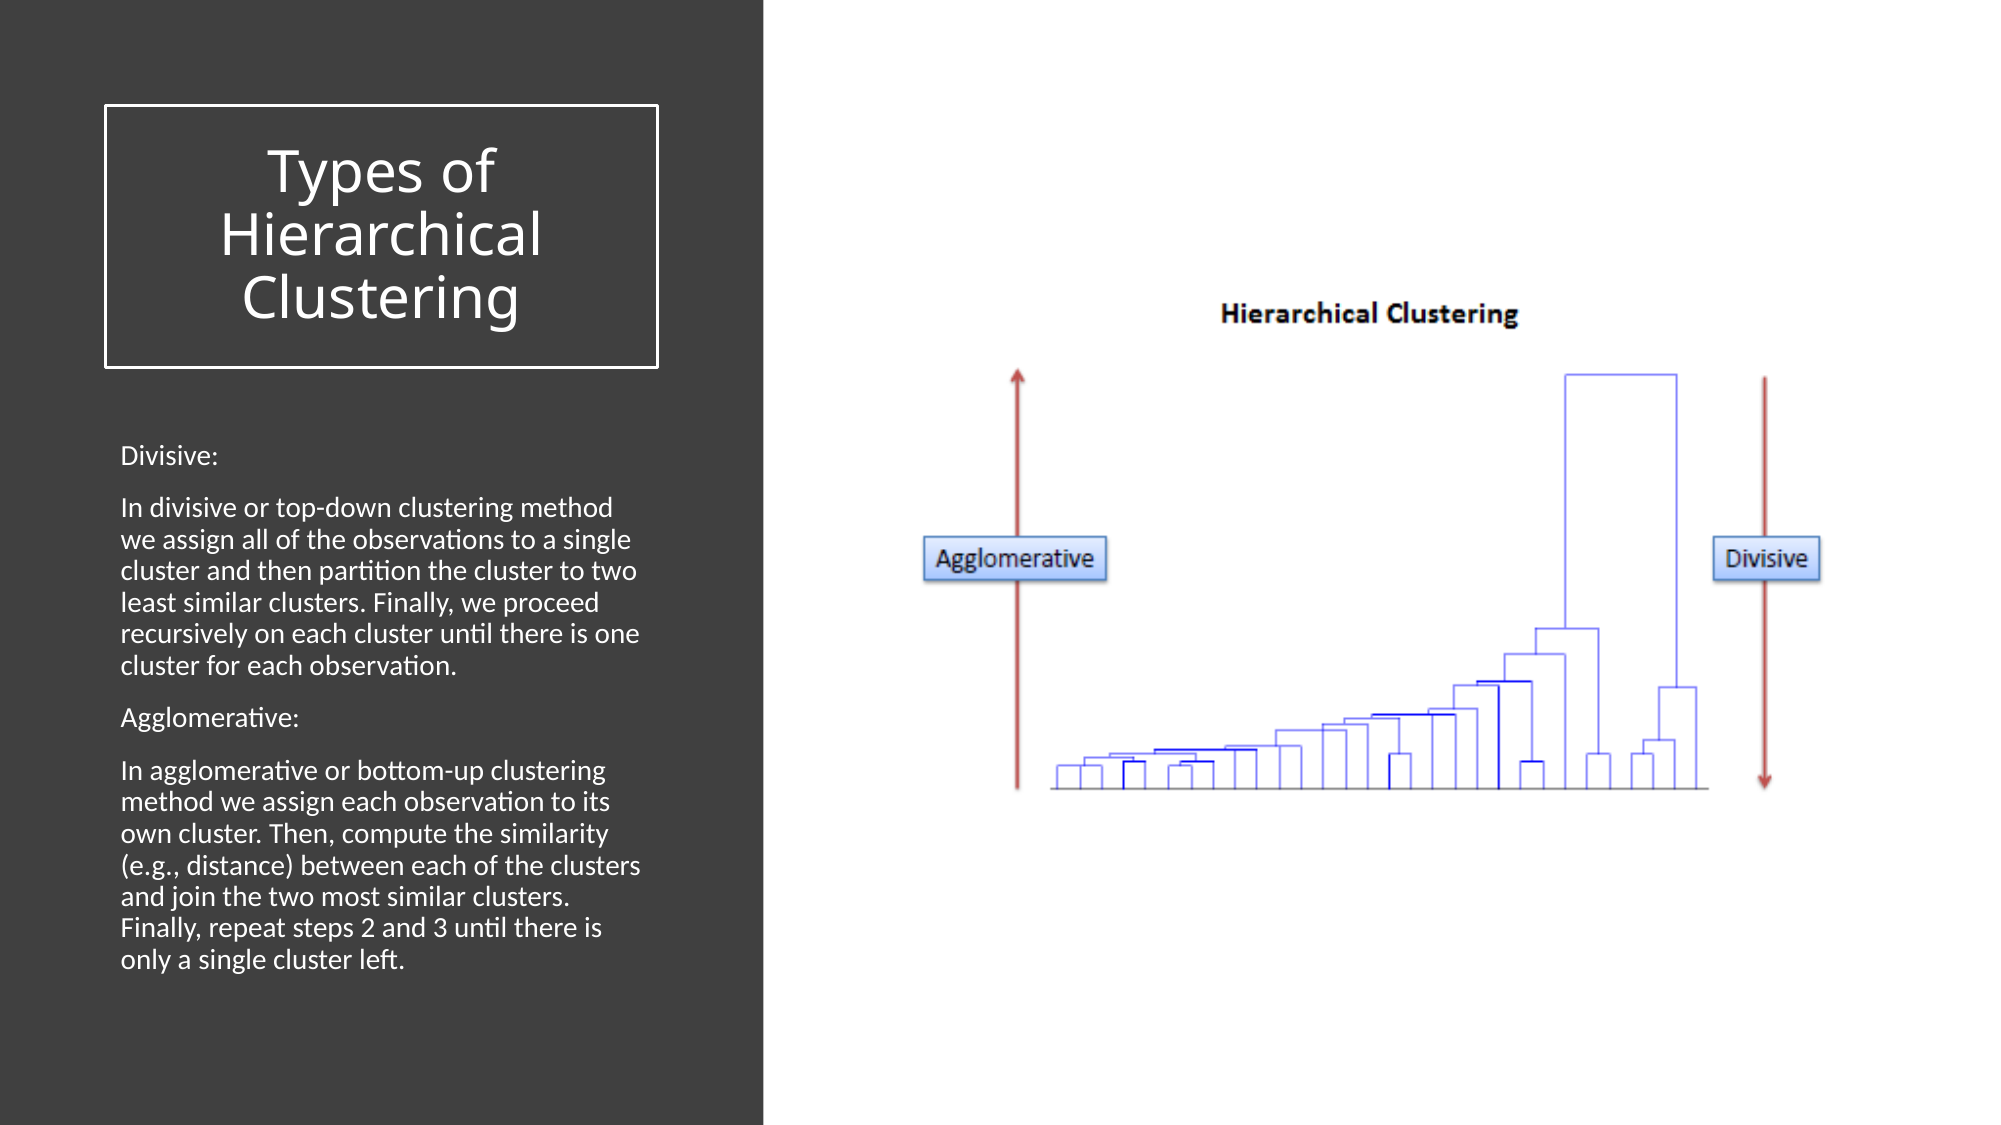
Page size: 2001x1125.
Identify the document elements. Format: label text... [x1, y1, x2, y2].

list Divisive: In divisive or top-down clustering method we assign all of the observations to a single cluster and then partition the cluster to two least similar clusters. Finally, we proceed recursively on each cluster until there is one cluster for each observation. Agglomerative: In agglomerative or bottom-up clustering method we assign each observation to its own cluster. Then, compute the similarity (e.g., distance) between each of the clusters and join the two most similar clusters. Finally, repeat steps 2 and 3 until there is only a single cluster left. [105, 432, 658, 994]
title Types of Hierarchical Clustering [105, 105, 658, 368]
text_box [0, 0, 764, 1125]
picture [869, 255, 1895, 843]
